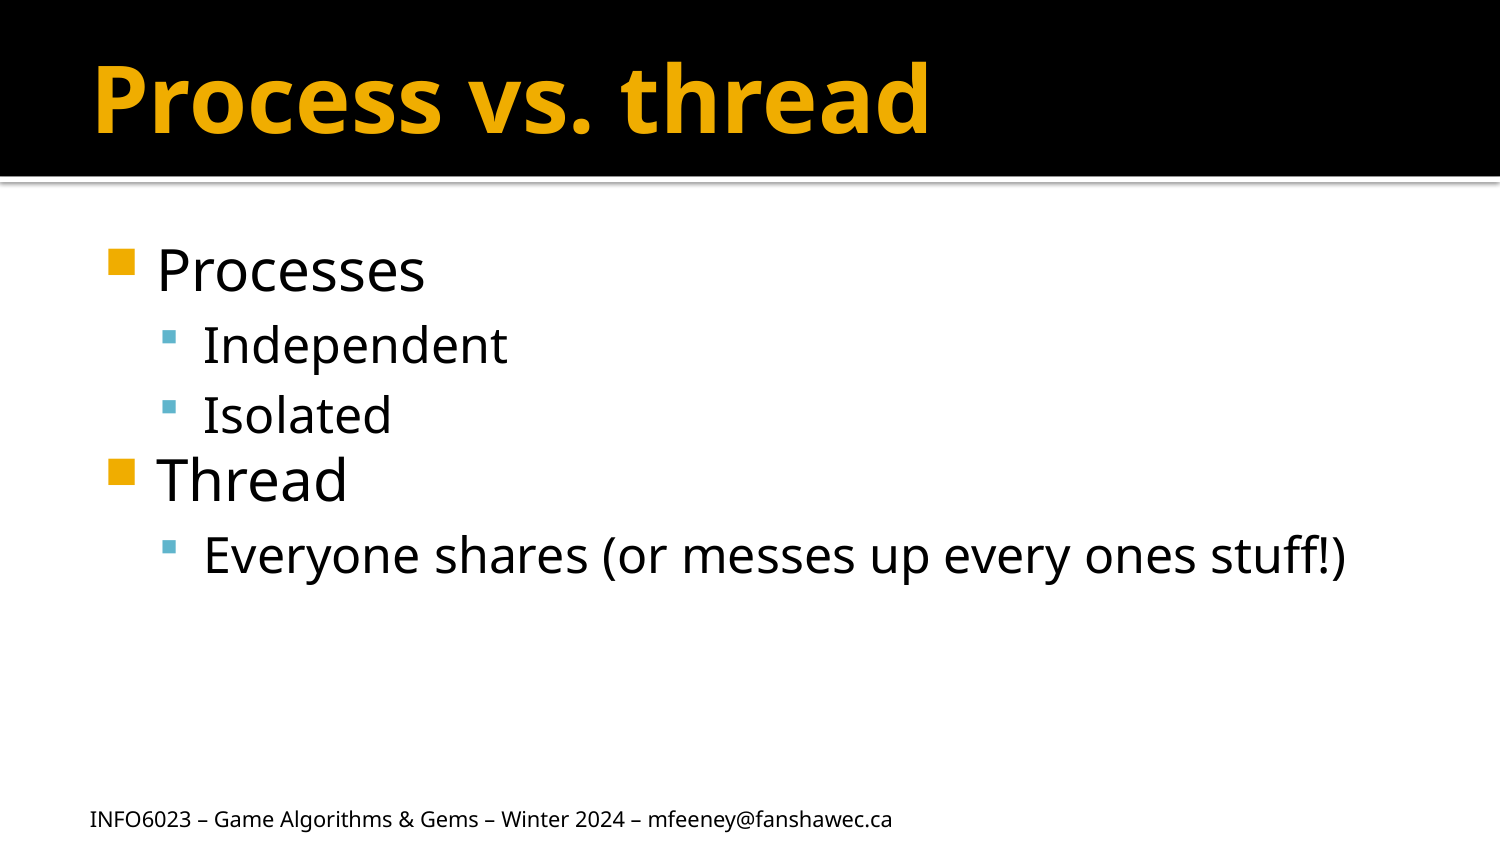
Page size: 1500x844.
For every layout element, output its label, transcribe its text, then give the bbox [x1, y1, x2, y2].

title Process vs. thread [75, 19, 1425, 174]
list Processes Independent Isolated Thread Everyone shares (or messes up every ones stuff!) [75, 218, 1425, 788]
